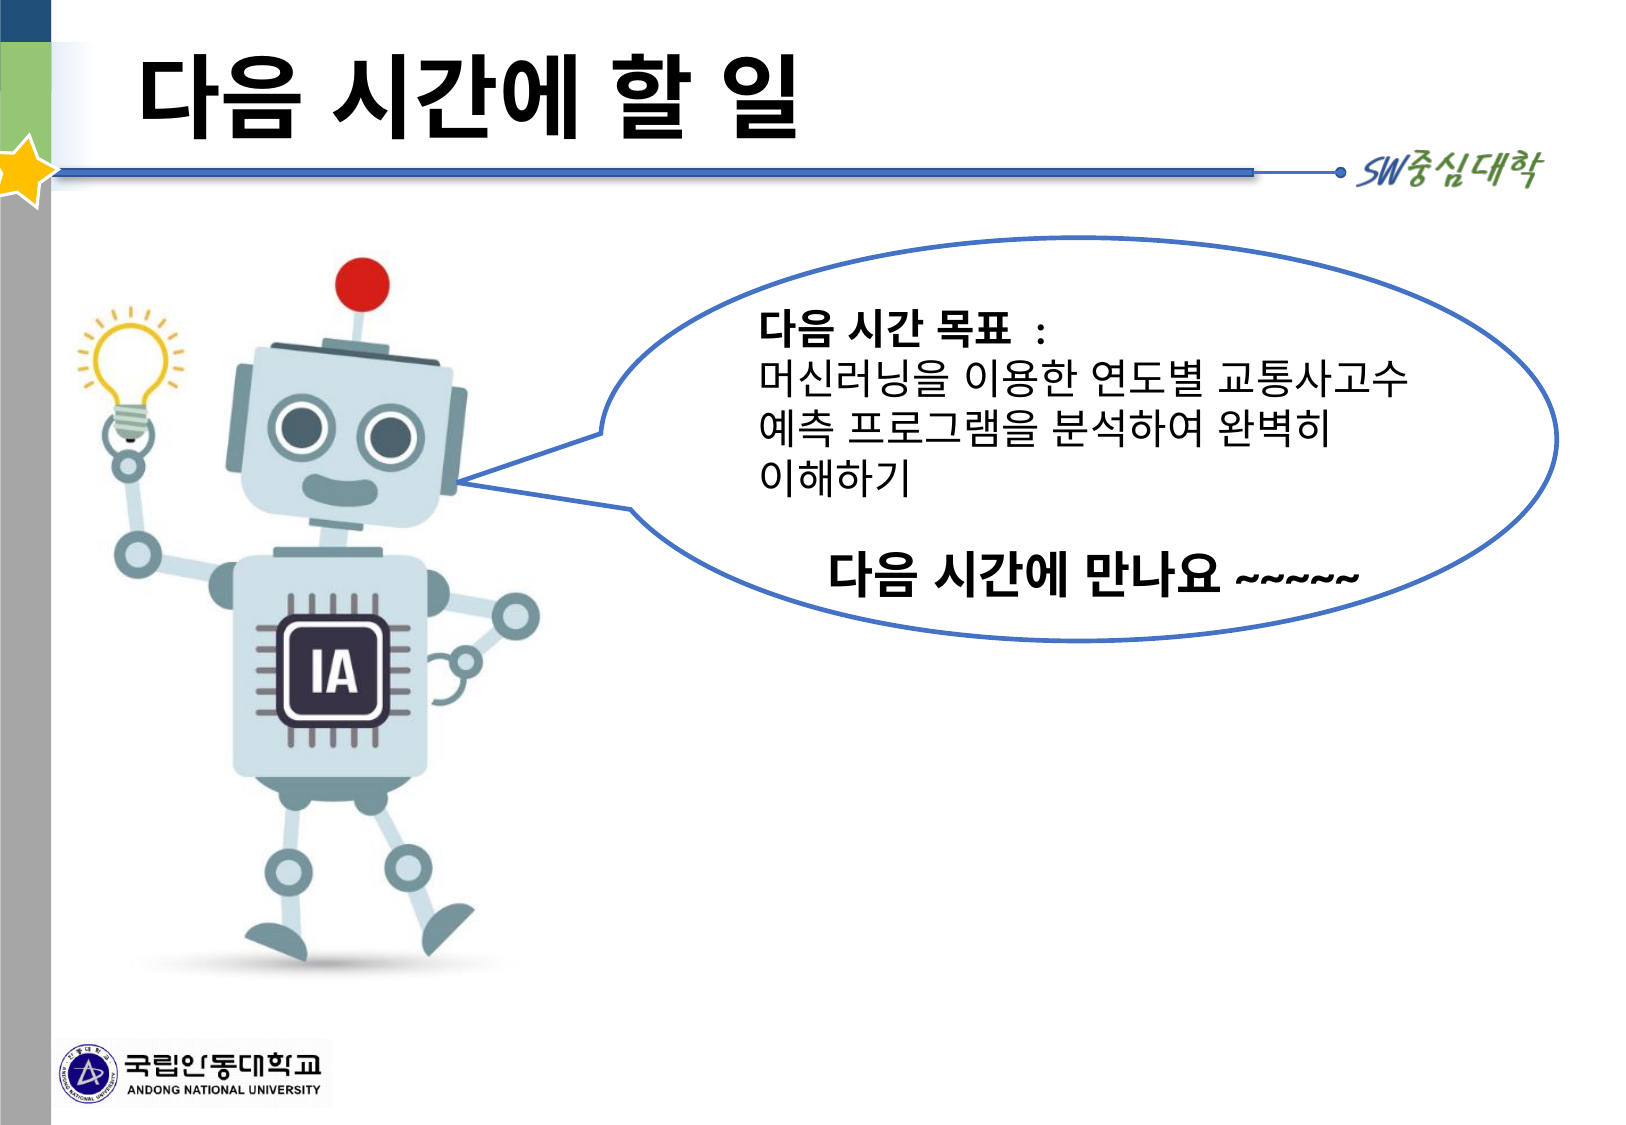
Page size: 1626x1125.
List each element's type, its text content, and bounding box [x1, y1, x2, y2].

text_box 다음 시간 목표 : 머신러닝을 이용한 연도별 교통사고수 예측 프로그램을 분석하여 완벽히 이해하기 [744, 295, 1514, 511]
picture [1335, 133, 1562, 222]
title 다음 시간에 할 일 [91, 27, 1514, 176]
text_box 다음 시간에 만나요~~~~~ [812, 536, 1396, 611]
picture [53, 1038, 332, 1108]
text_box [823, 611, 1334, 643]
text_box [554, 236, 1558, 608]
picture [52, 249, 554, 1008]
